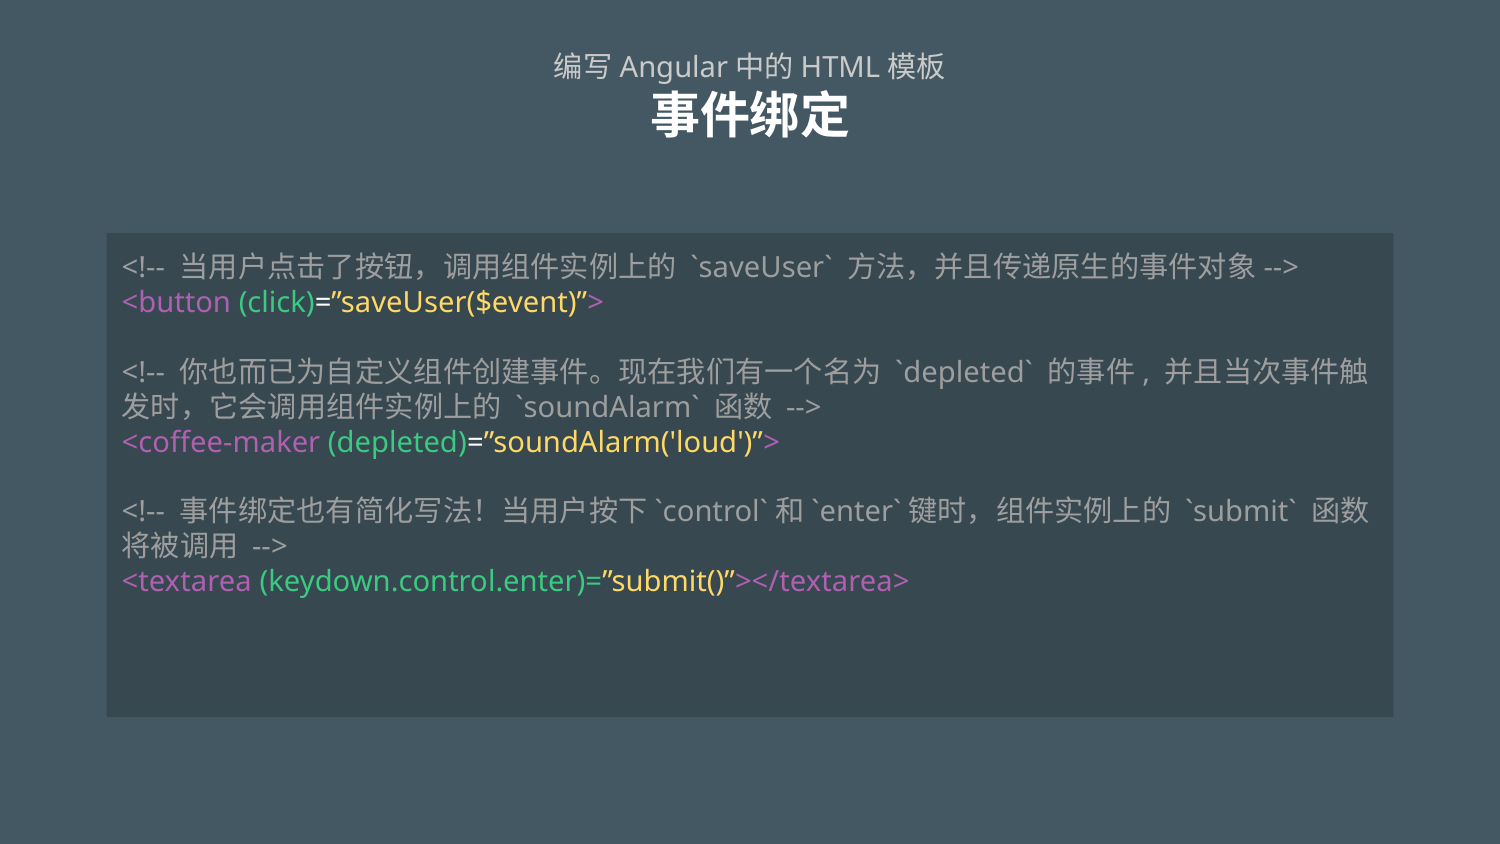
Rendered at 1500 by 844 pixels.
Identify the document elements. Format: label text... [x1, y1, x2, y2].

title 编写Angular中的HTML模板 事件绑定 [51, 49, 1449, 144]
list <!-- 当用户点击了按钮，调用组件实例上的 `saveUser` 方法，并且传递原生的事件对象--> <button (click)=”saveUser($event)”> <!-- 你也而已为自定义组件创建事件。现在我们有一个名为 `depleted` 的事件, 并且当次事件触发时，它会调用组件实例上的 `soundAlarm` 函数 --> <coffee-maker (depleted)=”soundAlarm('loud')”> <!-- 事件绑定也有简化写法！当用户按下`control`和`enter`键时，组件实例上的 `submit` 函数将被调用 --> <textarea (keydown.control.enter)=”submit()”></textarea> [106, 233, 1394, 718]
